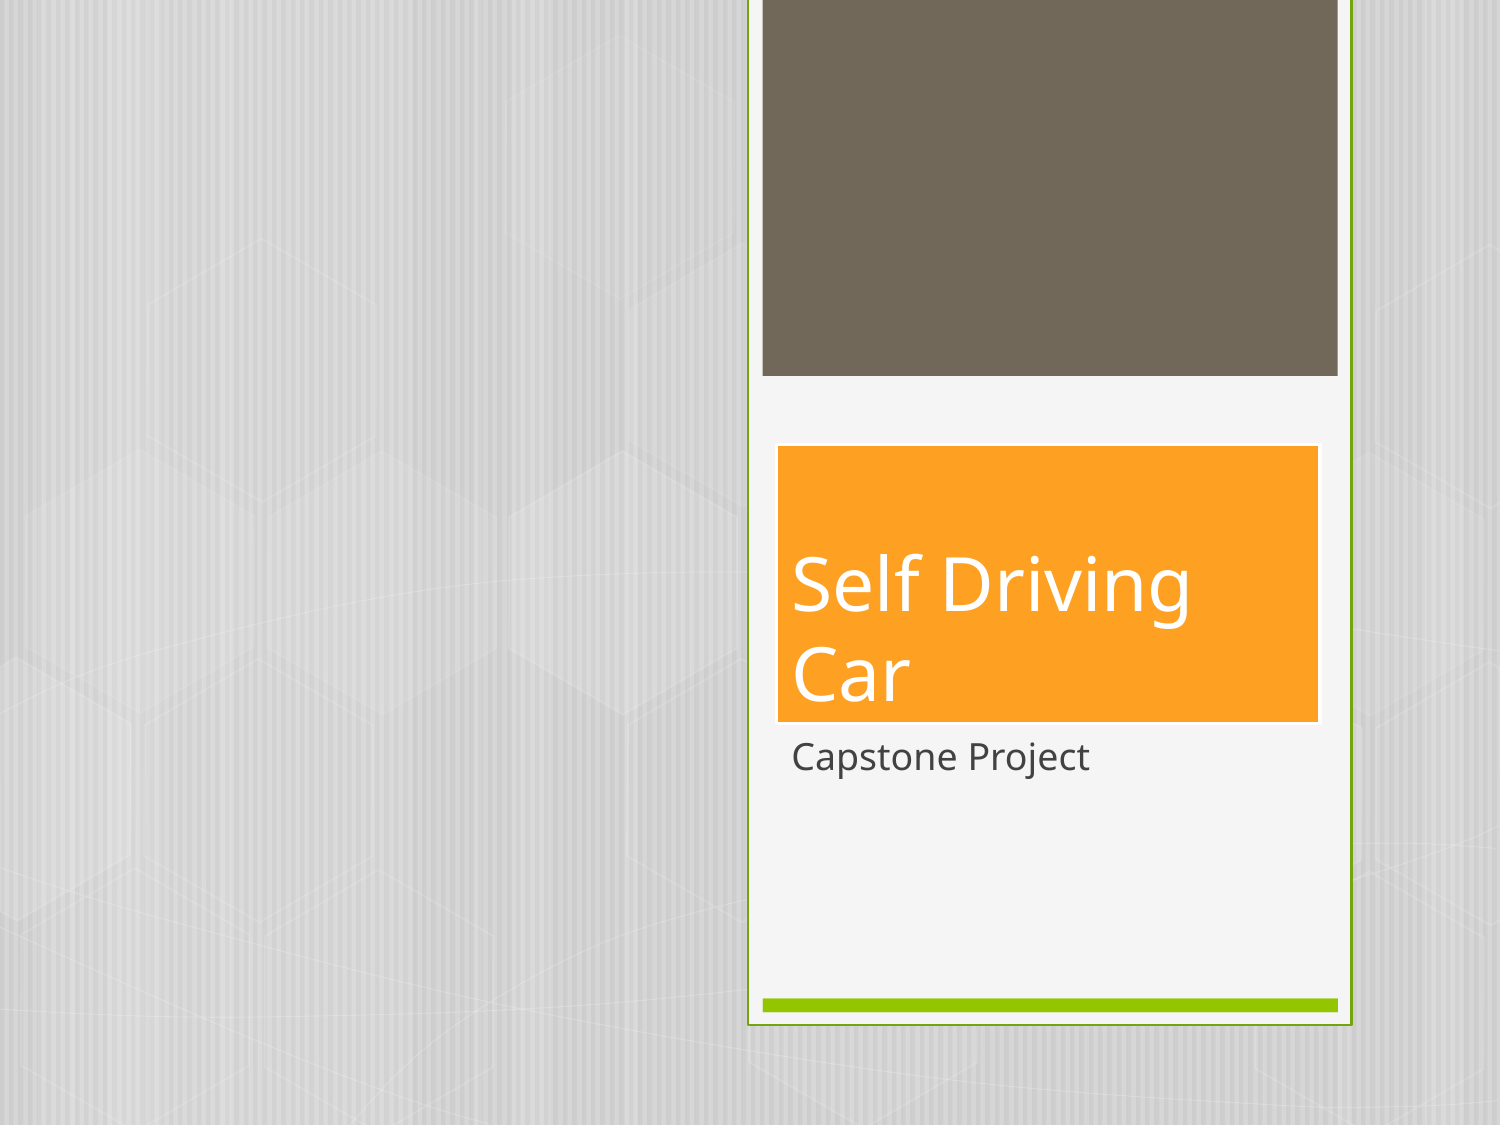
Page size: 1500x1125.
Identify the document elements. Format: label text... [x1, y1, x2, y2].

title Self Driving Car [775, 443, 1322, 725]
subtitle Capstone Project [776, 725, 1320, 933]
